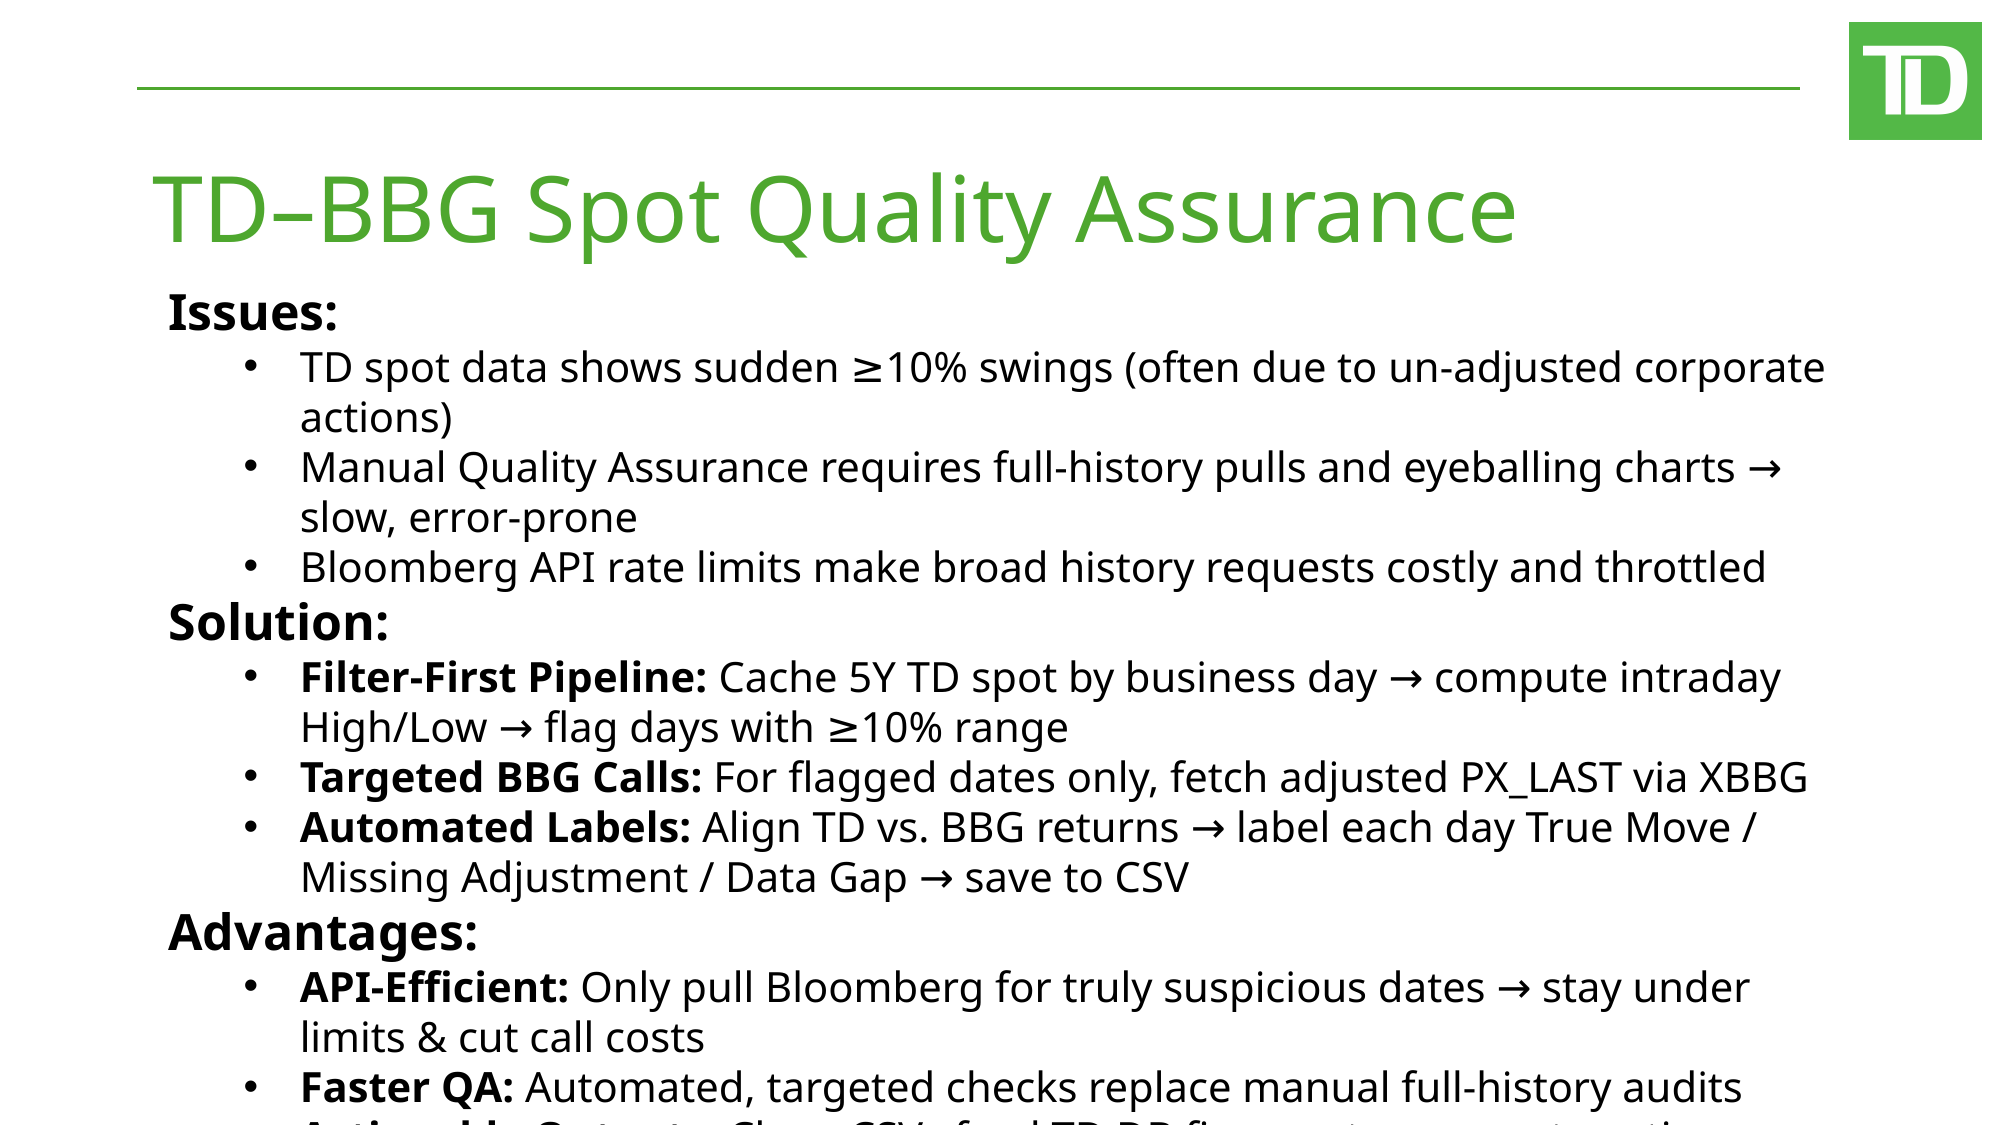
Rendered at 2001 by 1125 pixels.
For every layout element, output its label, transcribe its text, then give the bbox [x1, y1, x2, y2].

title TD–BBG Spot Quality Assurance [137, 123, 1863, 304]
picture [1849, 21, 1982, 141]
text_box Issues: TD spot data shows sudden ≥10% swings (often due to un-adjusted corporate actions) Manual Quality Assurance requires full-history pulls and eyeballing charts → slow, error-prone Bloomberg API rate limits make broad history requests costly and throttled Solution: Filter-First Pipeline: Cache 5Y TD spot by business day → compute intraday High/Low → flag days with ≥10% range Targeted BBG Calls: For flagged dates only, fetch adjusted PX_LAST via XBBG Automated Labels: Align TD vs. BBG returns → label each day True Move / Missing Adjustment / Data Gap → save to CSV Advantages: API-Efficient: Only pull Bloomberg for truly suspicious dates → stay under limits & cut call costs Faster QA: Automated, targeted checks replace manual full-history audits Actionable Outputs: Clean CSVs feed TD DB fixes, auto corporate-action tagging, and future adjustment modules [153, 273, 1863, 1125]
